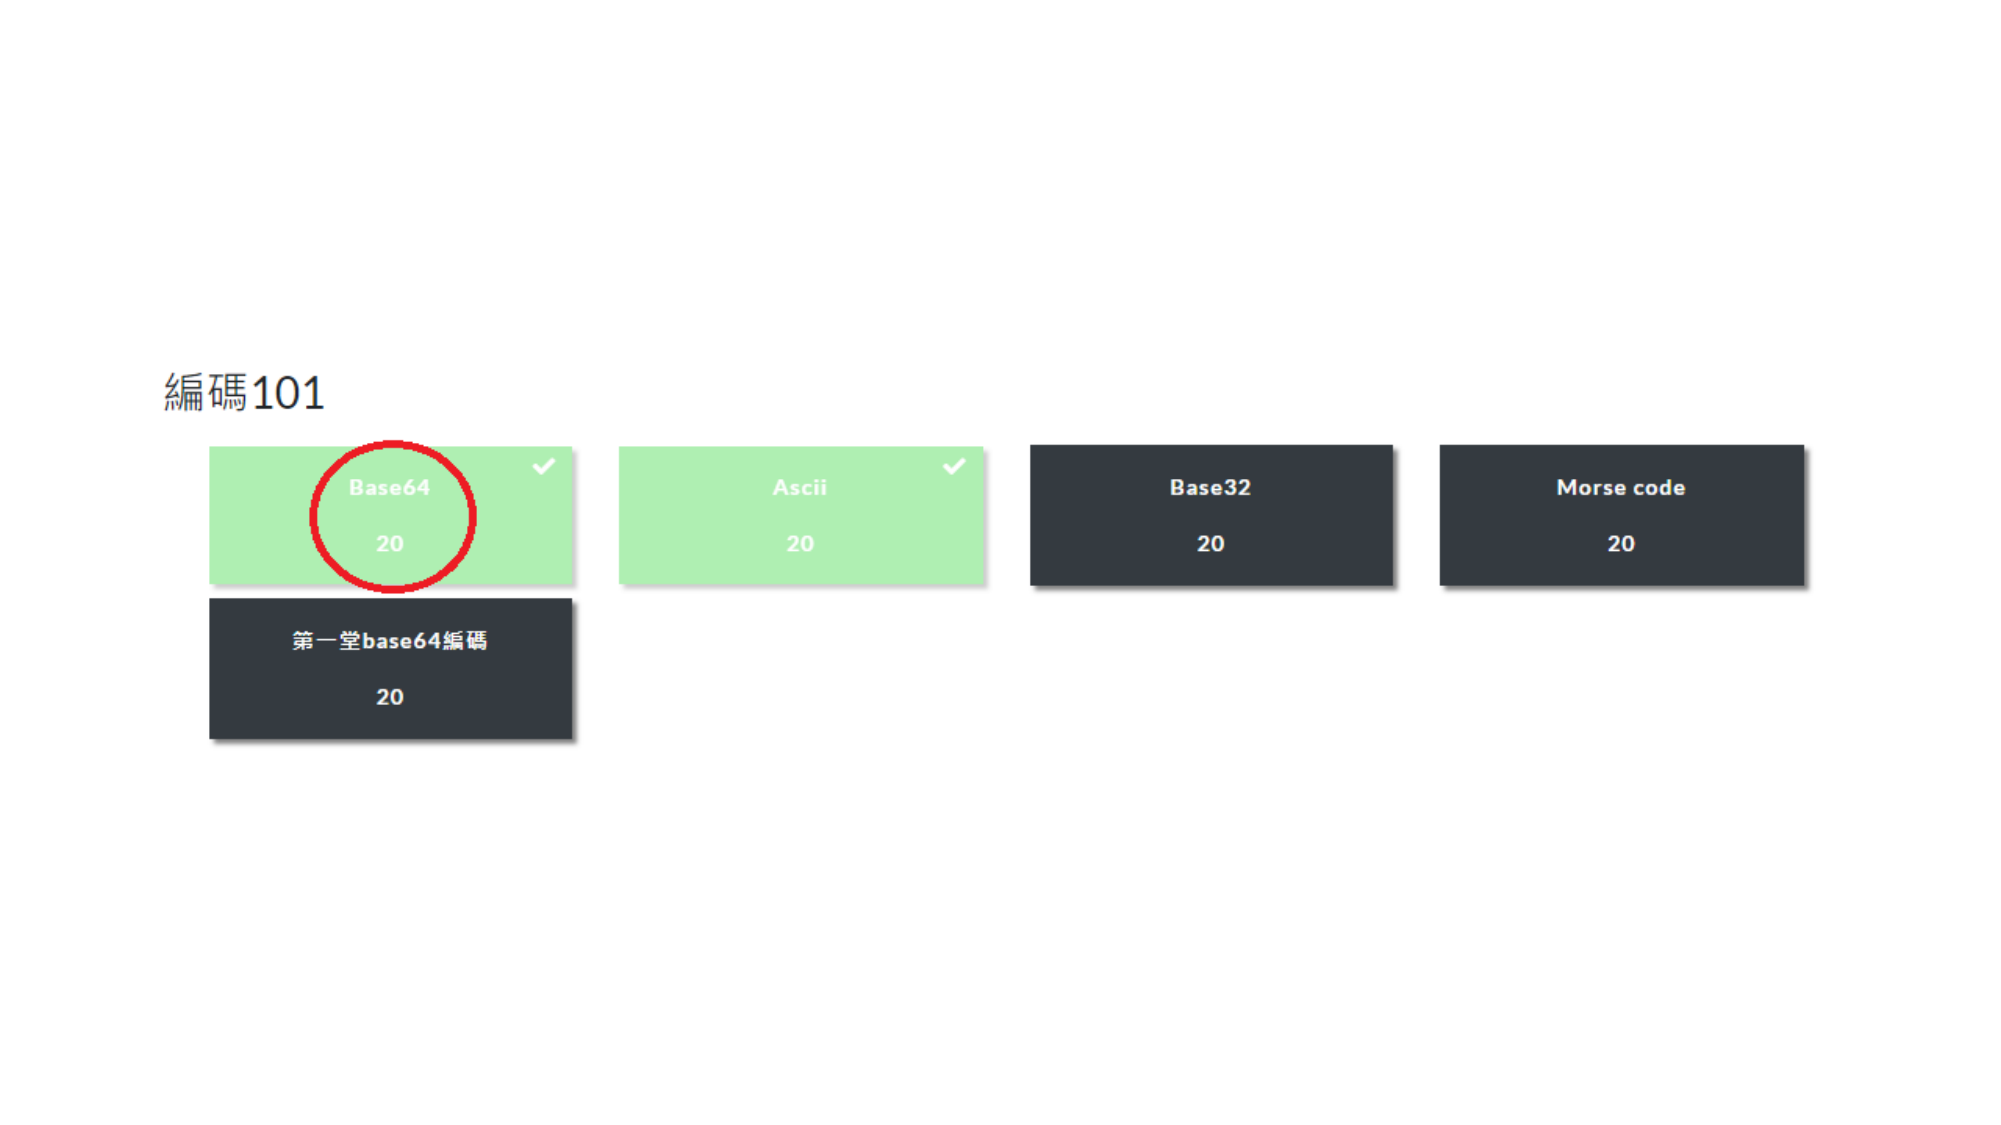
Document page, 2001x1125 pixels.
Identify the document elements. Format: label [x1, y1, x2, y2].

picture [133, 334, 1867, 791]
